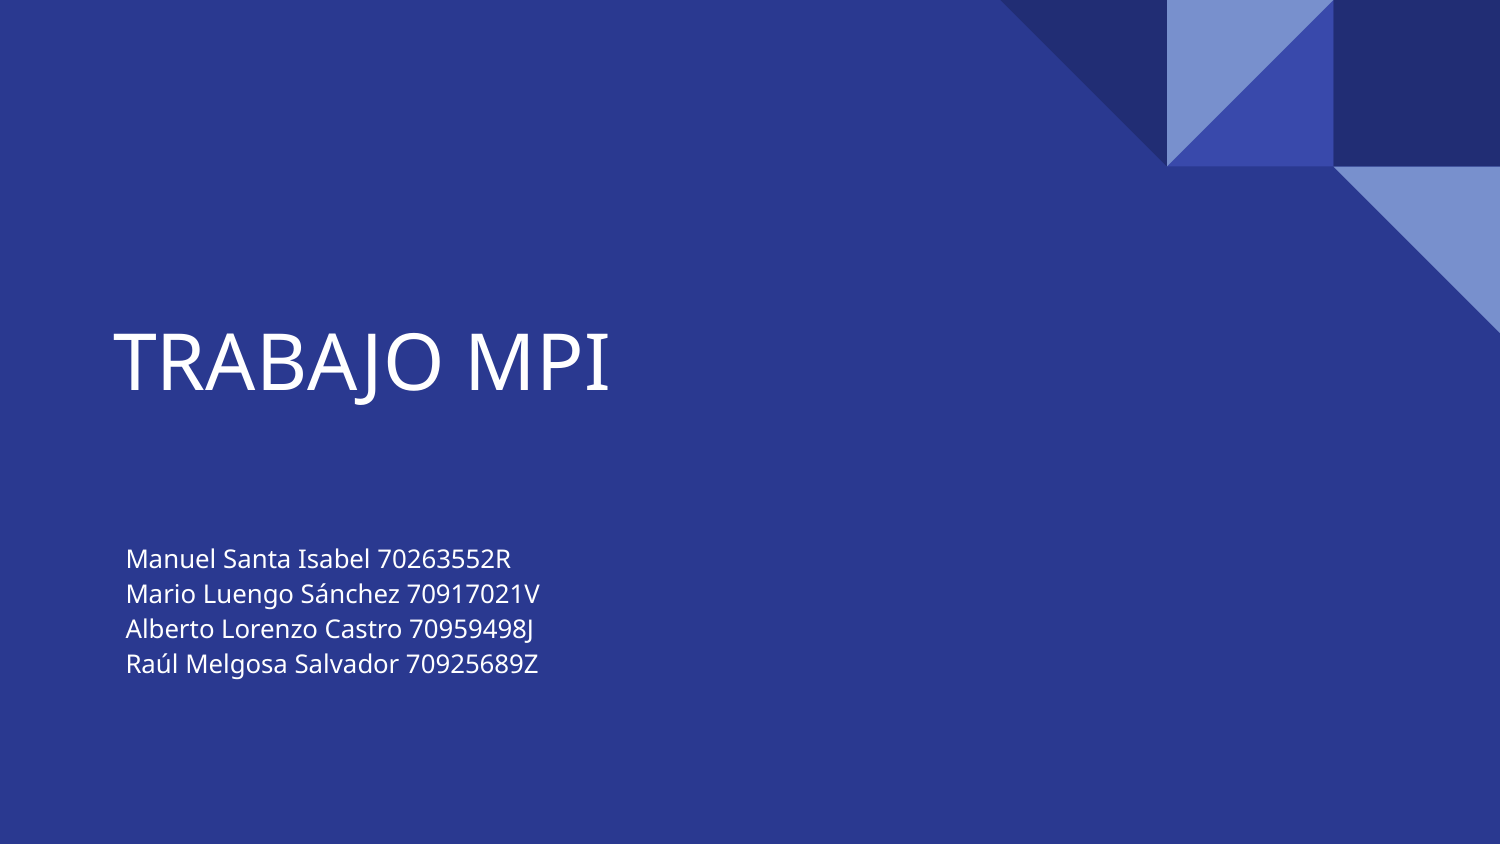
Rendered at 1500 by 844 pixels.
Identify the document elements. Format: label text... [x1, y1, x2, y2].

title TRABAJO MPI [98, 291, 1447, 429]
subtitle Manuel Santa Isabel 70263552R Mario Luengo Sánchez 70917021V Alberto Lorenzo Castro 70959498J Raúl Melgosa Salvador 70925689Z [110, 525, 1460, 698]
